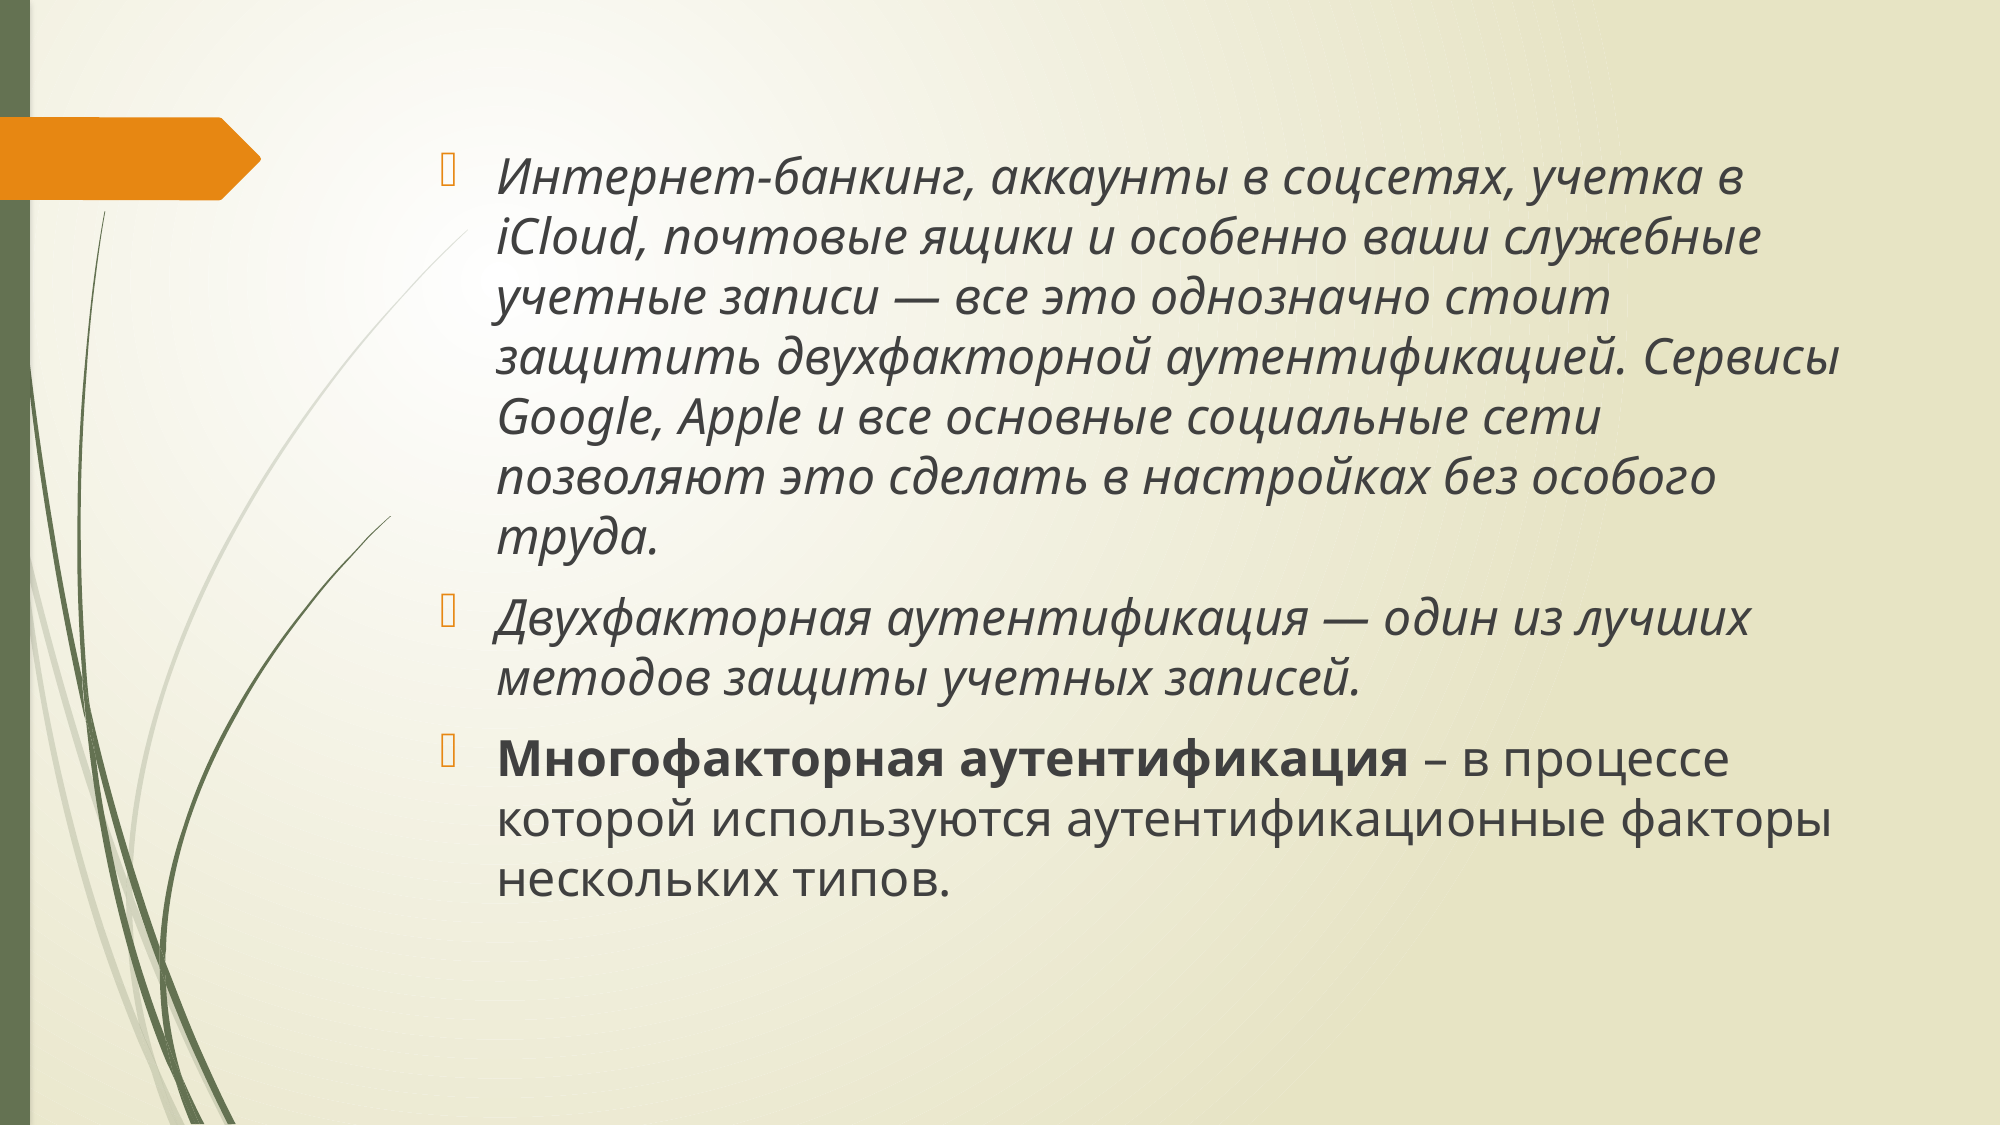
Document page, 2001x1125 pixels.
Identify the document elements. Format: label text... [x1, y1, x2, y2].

list Интернет-банкинг, аккаунты в соцсетях, учетка в iCloud, почтовые ящики и особенно ваши служебные учетные записи — все это однозначно стоит защитить двухфакторной аутентификацией. Сервисы Google, Apple и все основные социальные сети позволяют это сделать в настройках без особого труда. Двухфакторная аутентификация — один из лучших методов защиты учетных записей. Многофакторная аутентификация – в процессе которой используются аутентификационные факторы нескольких типов. [424, 136, 1888, 970]
